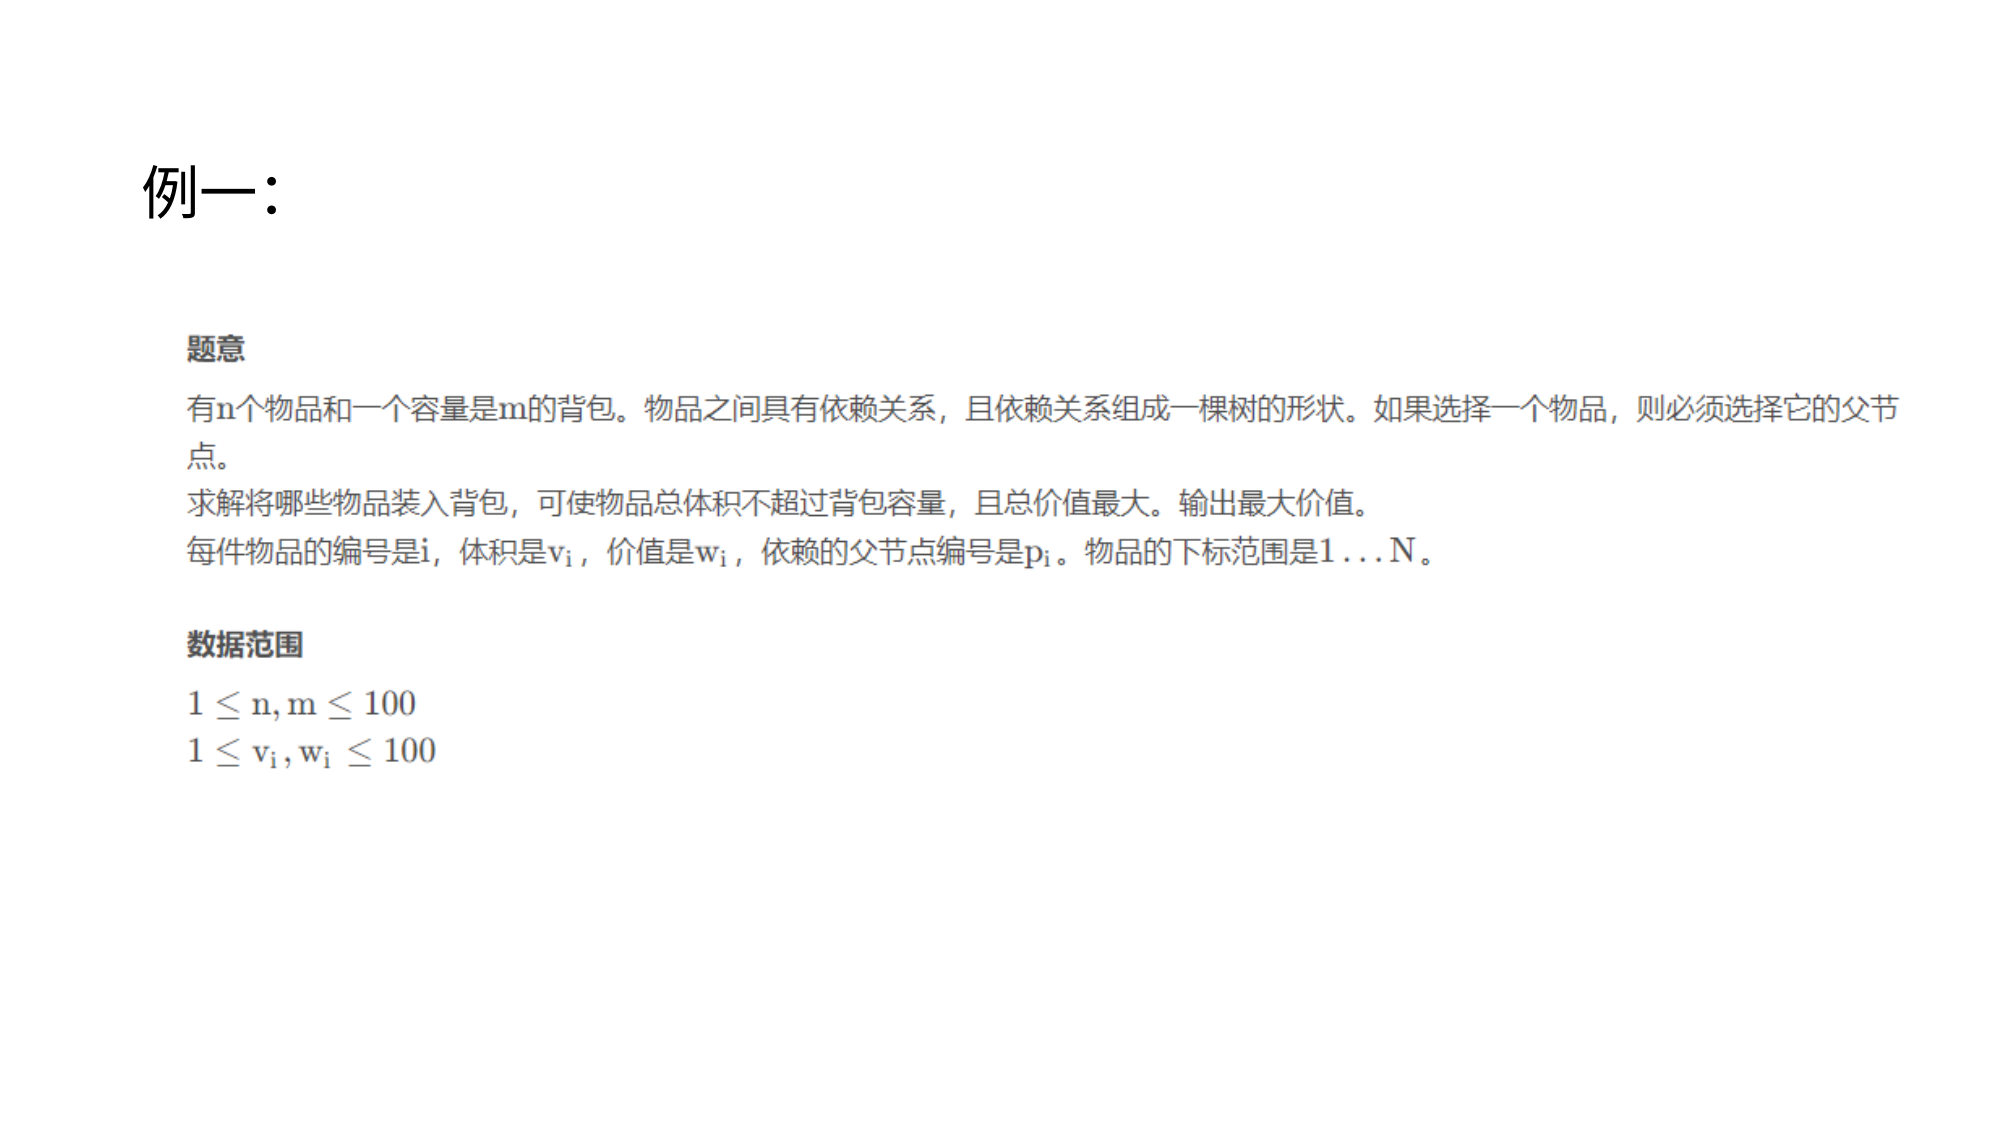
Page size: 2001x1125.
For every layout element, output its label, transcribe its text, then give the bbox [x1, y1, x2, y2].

list 例一： [126, 157, 1852, 871]
picture [175, 312, 1916, 783]
